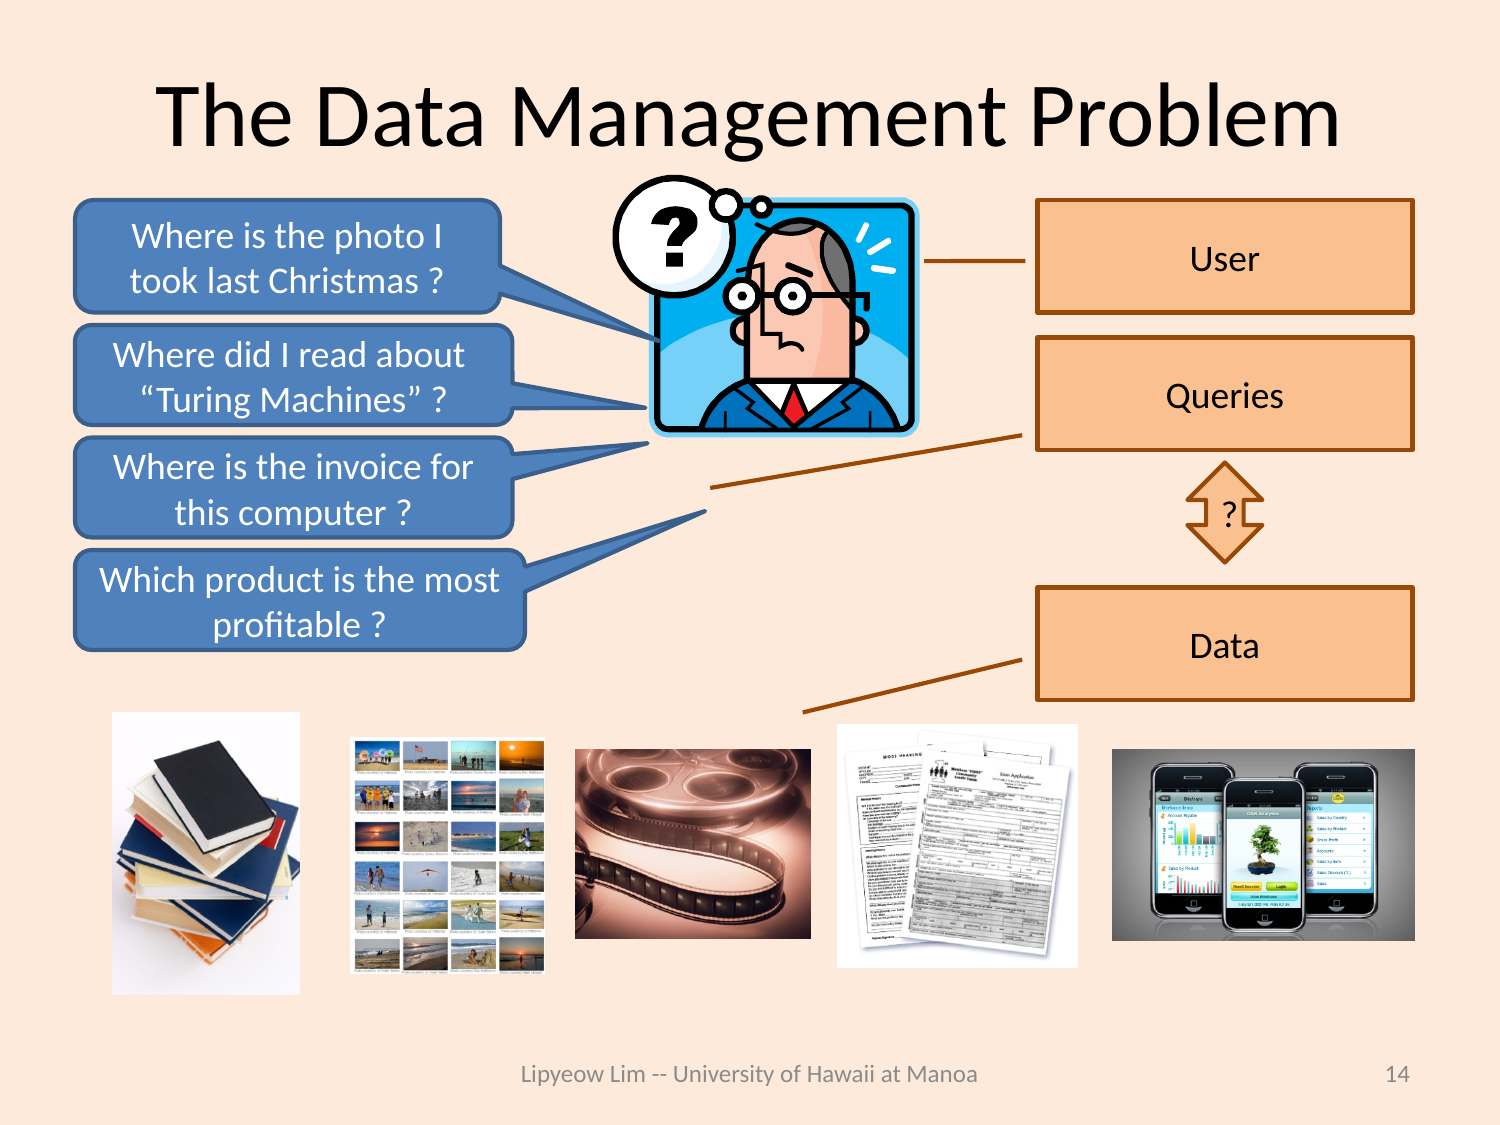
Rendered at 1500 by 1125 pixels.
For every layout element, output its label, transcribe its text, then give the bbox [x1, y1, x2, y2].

picture [112, 712, 301, 995]
text_box ? [1185, 460, 1265, 565]
text_box Where did I read about “Turing Machines” ? [72, 322, 607, 428]
text_box Data [1035, 585, 1415, 702]
text_box Which product is the most profitable ? [72, 509, 708, 653]
text_box Where is the photo I took last Christmas ? [72, 197, 607, 328]
picture [574, 749, 811, 939]
text_box User [1035, 198, 1415, 315]
footer Lipyeow Lim -- University of Hawaii at Manoa [450, 1042, 1050, 1103]
text_box Queries [1035, 335, 1415, 452]
slide_number 14 [1074, 1042, 1425, 1103]
text_box User [925, 258, 1026, 264]
text_box Queries [709, 433, 1023, 491]
text_box Data [802, 657, 1023, 715]
title The Data Management Problem [74, 44, 1426, 176]
picture [837, 724, 1078, 968]
text_box Where is the invoice for this computer ? [72, 435, 642, 540]
picture [349, 737, 545, 974]
picture [612, 174, 920, 438]
picture [1112, 749, 1415, 942]
